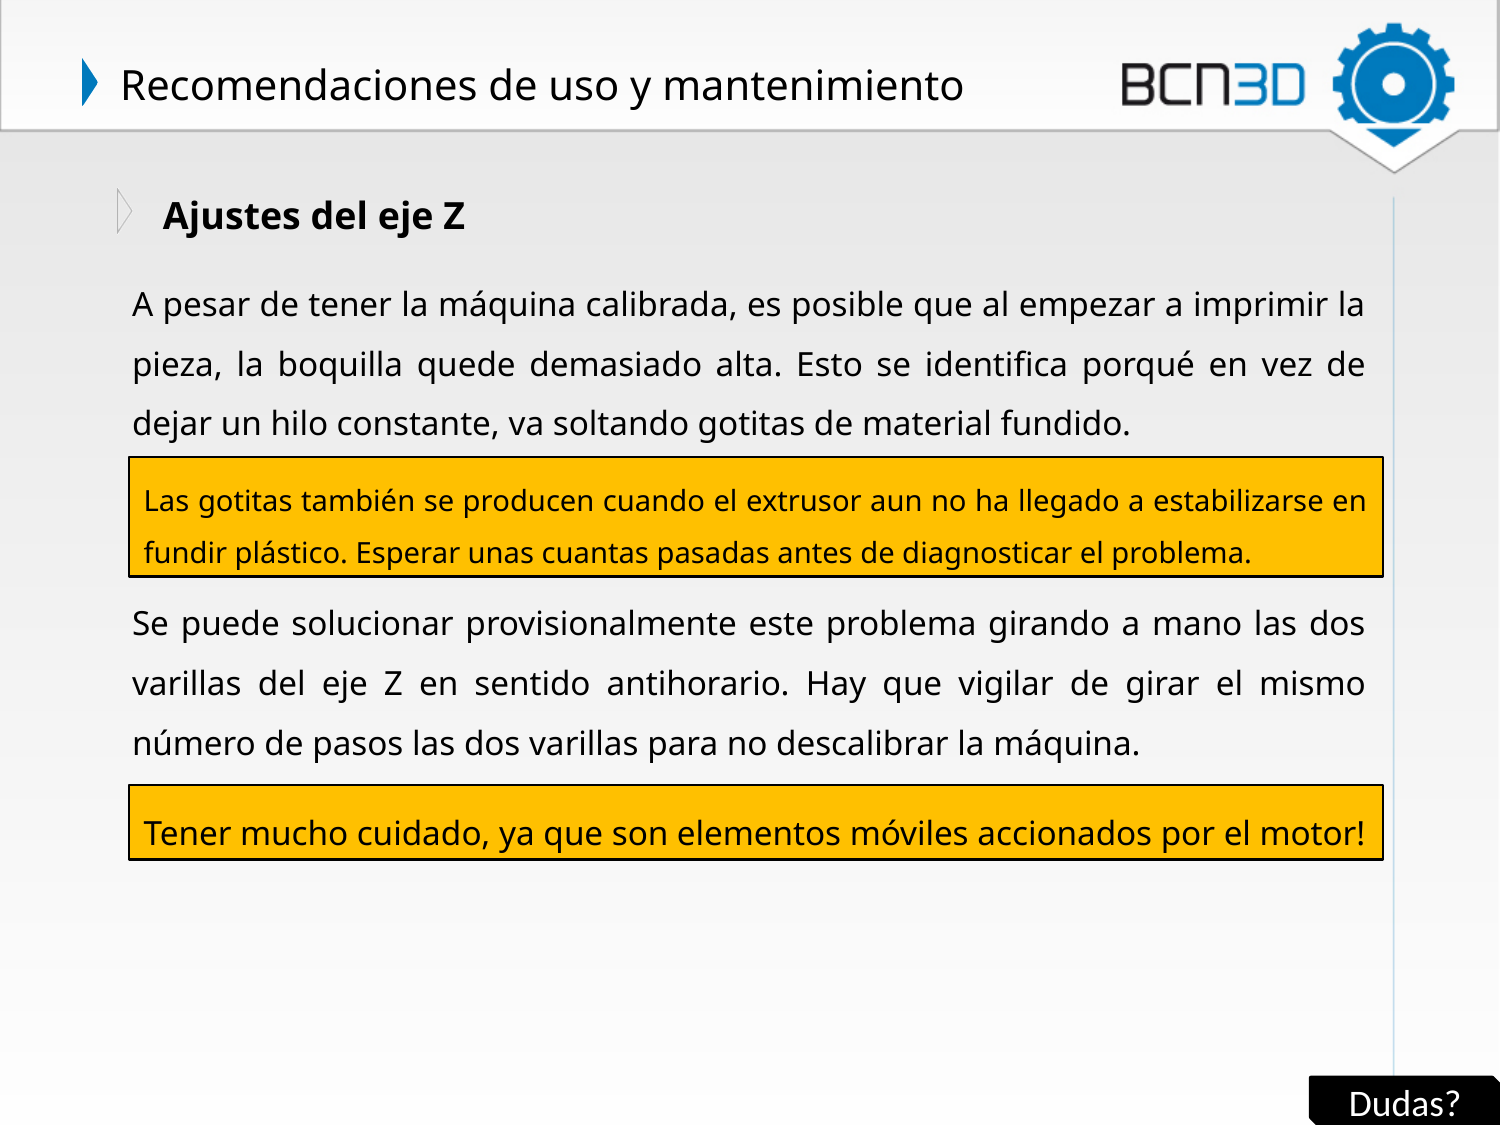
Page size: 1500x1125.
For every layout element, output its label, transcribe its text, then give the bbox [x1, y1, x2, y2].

title Recomendaciones de uso y mantenimiento [105, 51, 1067, 113]
list Ajustes del eje Z [147, 184, 1384, 244]
text_box Tener mucho cuidado, ya que son elementos móviles accionados por el motor! [128, 784, 1383, 860]
picture [0, 0, 1500, 1125]
list A pesar de tener la máquina calibrada, es posible que al empezar a imprimir la pieza, la boquilla quede demasiado alta. Esto se identifica porqué en vez de dejar un hilo constante, va soltando gotitas de material fundido. Se puede solucionar provisionalmente este problema girando a mano las dos varillas del eje Z en sentido antihorario. Hay que vigilar de girar el mismo número de pasos las dos varillas para no descalibrar la máquina. [117, 255, 1383, 982]
text_box Dudas? [1308, 1075, 1500, 1125]
text_box Las gotitas también se producen cuando el extrusor aun no ha llegado a estabilizarse en fundir plástico. Esperar unas cuantas pasadas antes de diagnosticar el problema. [128, 456, 1383, 577]
